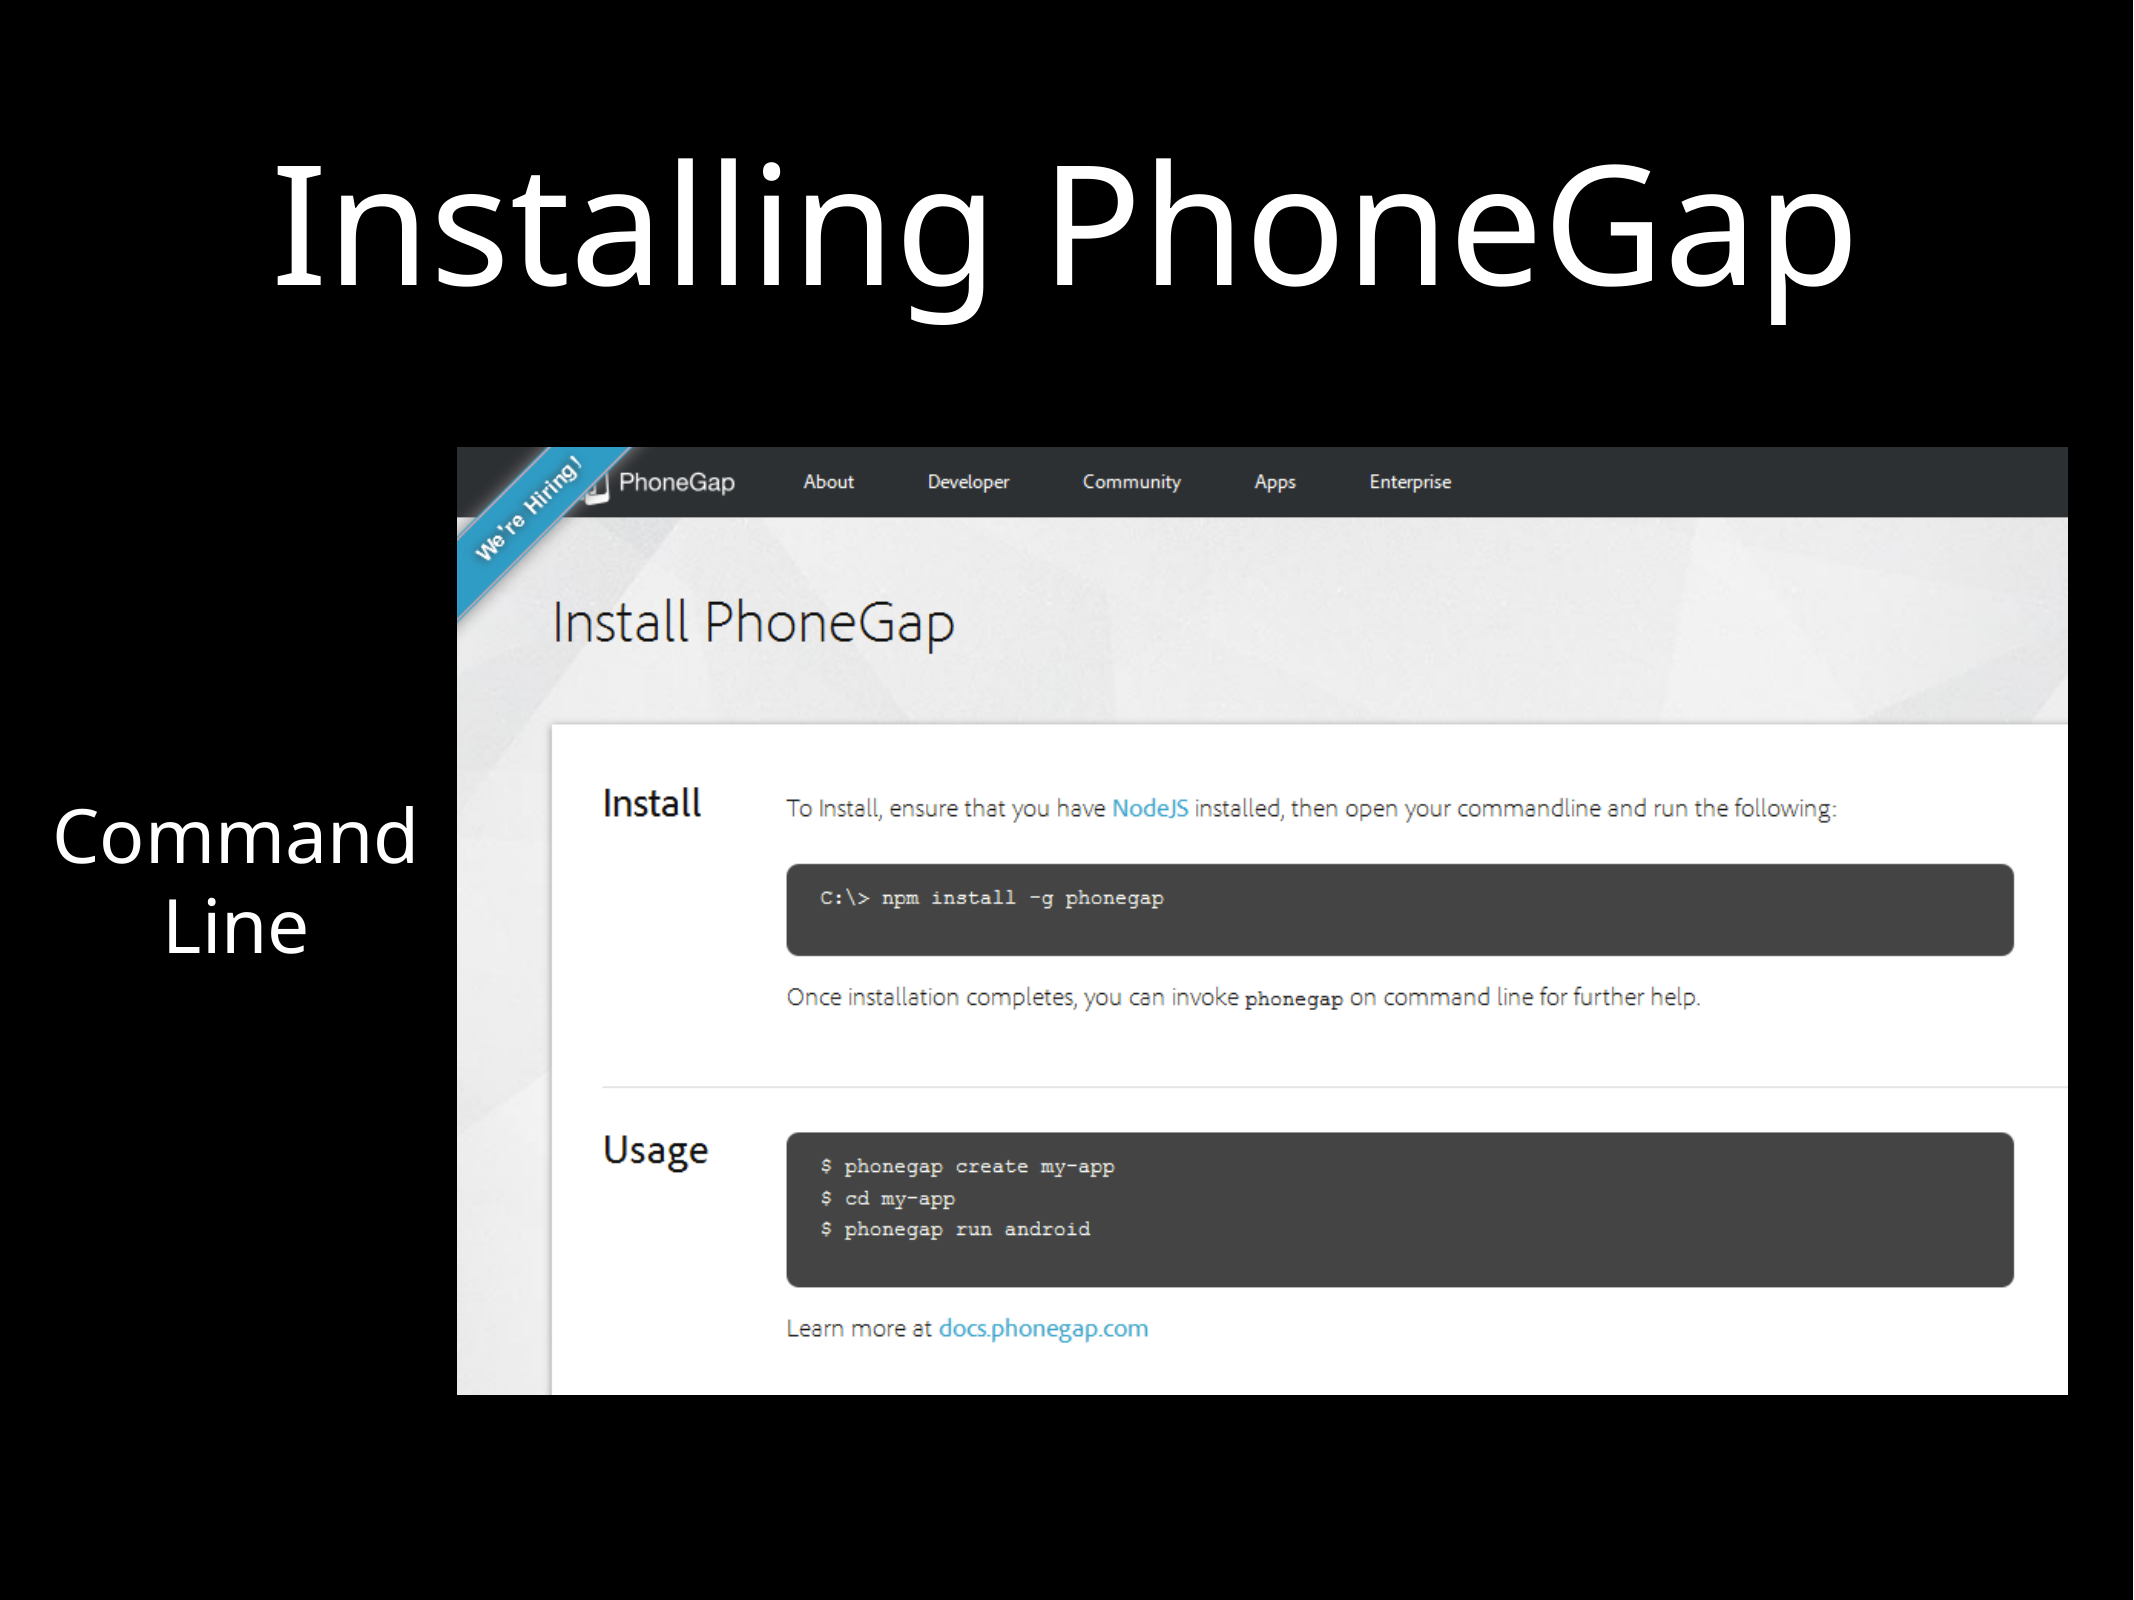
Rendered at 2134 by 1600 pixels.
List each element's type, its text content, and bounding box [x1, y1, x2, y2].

picture [457, 447, 2068, 1396]
title Installing PhoneGap [155, 0, 1978, 438]
text_box Command Line [23, 779, 449, 977]
